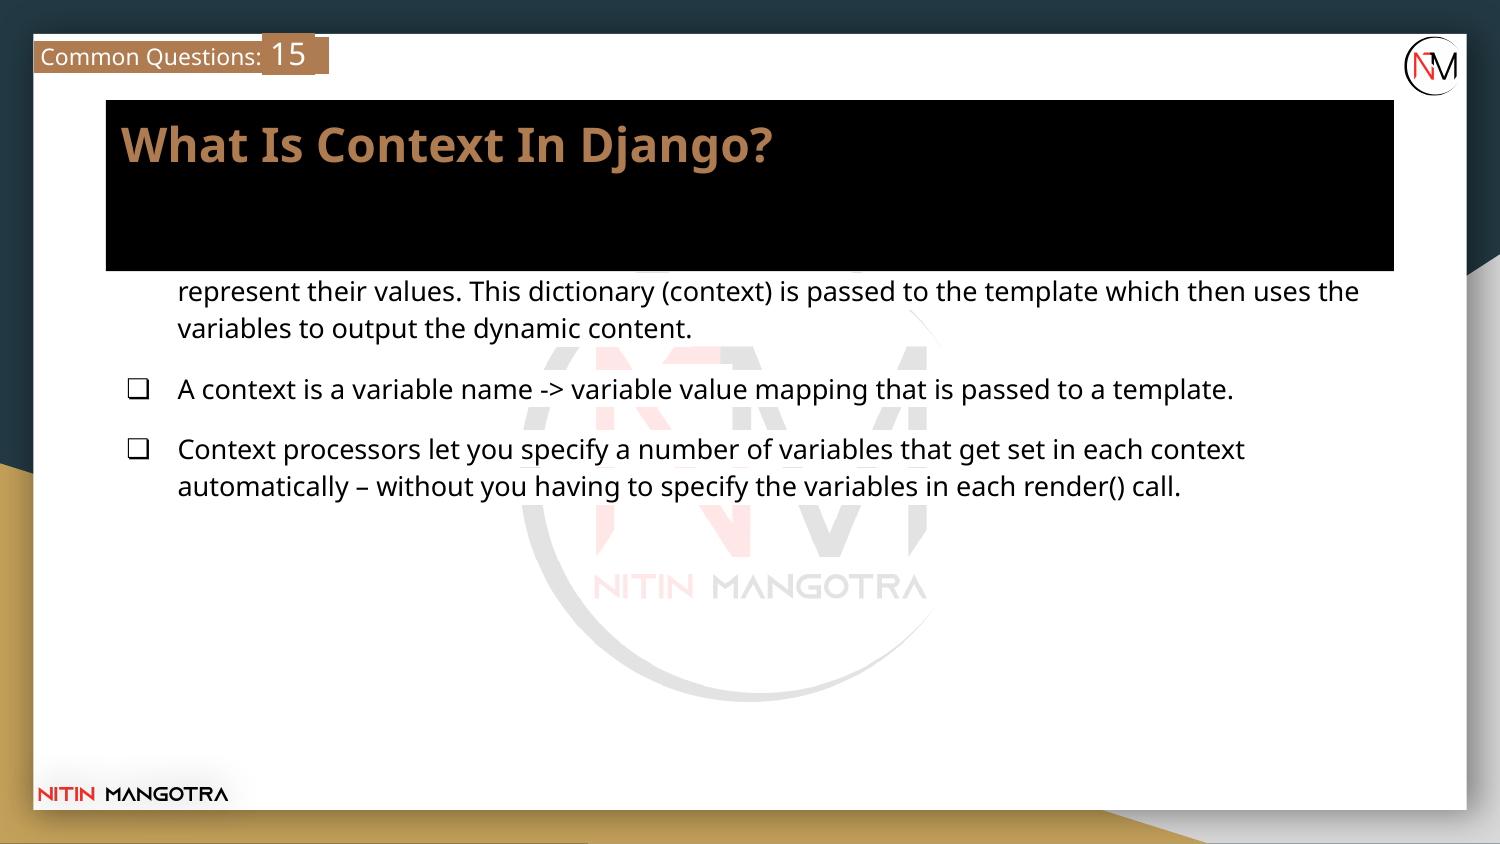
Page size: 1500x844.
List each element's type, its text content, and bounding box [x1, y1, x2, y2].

picture [33, 775, 233, 810]
text_box A context in Django is a dictionary, in which keys represent variable names and values represent their values. This dictionary (context) is passed to the template which then uses the variables to output the dynamic content. A context is a variable name -> variable value mapping that is passed to a template. Context processors let you specify a number of variables that get set in each context automatically – without you having to specify the variables in each render() call. [87, 217, 1394, 518]
text_box Common Questions: 15 [19, 19, 403, 87]
title What Is Context In Django? [105, 100, 1394, 272]
picture [1401, 33, 1467, 99]
